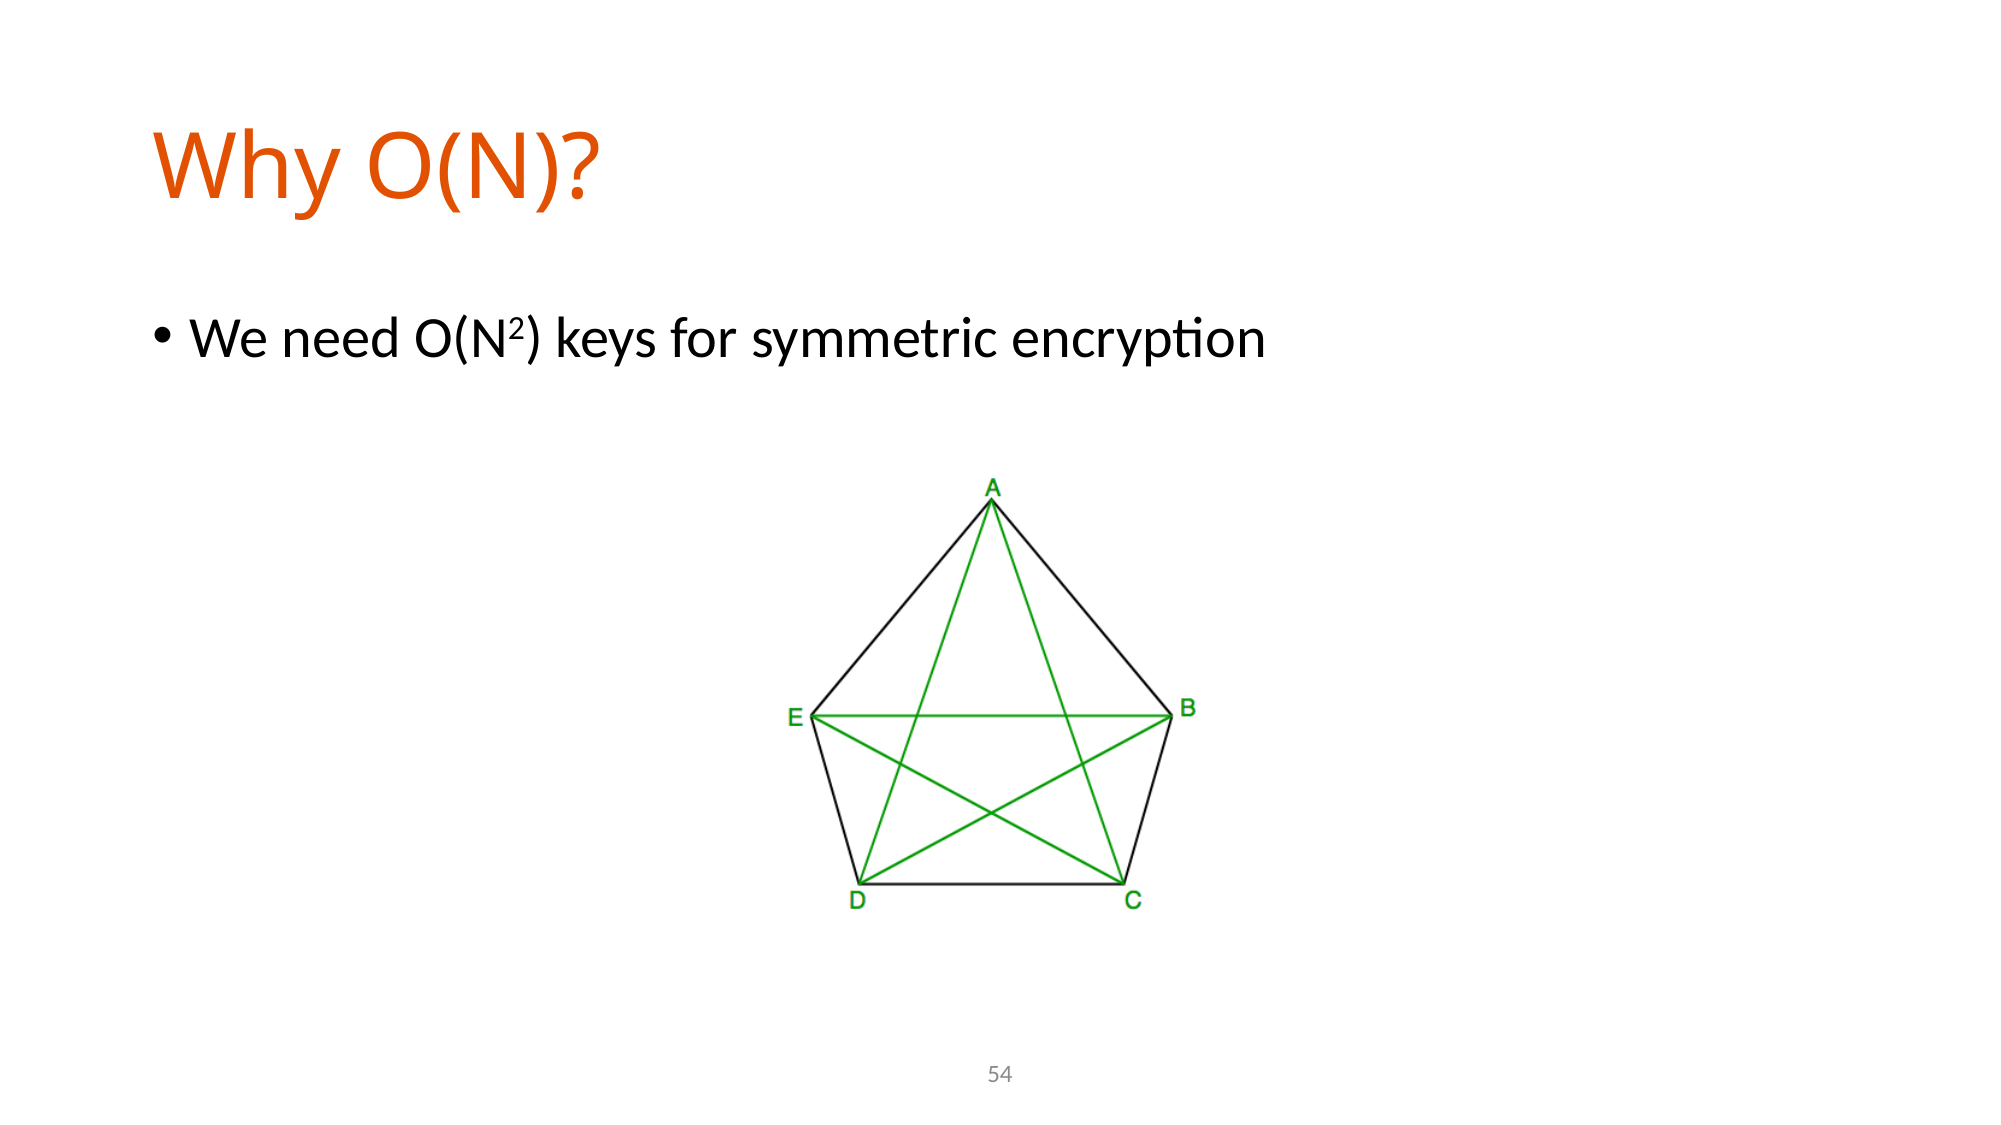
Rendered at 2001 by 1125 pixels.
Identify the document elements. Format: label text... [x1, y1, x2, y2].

picture [761, 447, 1239, 945]
title Why O(N)? [137, 59, 1863, 278]
slide_number 54 [774, 1042, 1225, 1103]
list We need O(N2) keys for symmetric encryption [137, 299, 1863, 1014]
